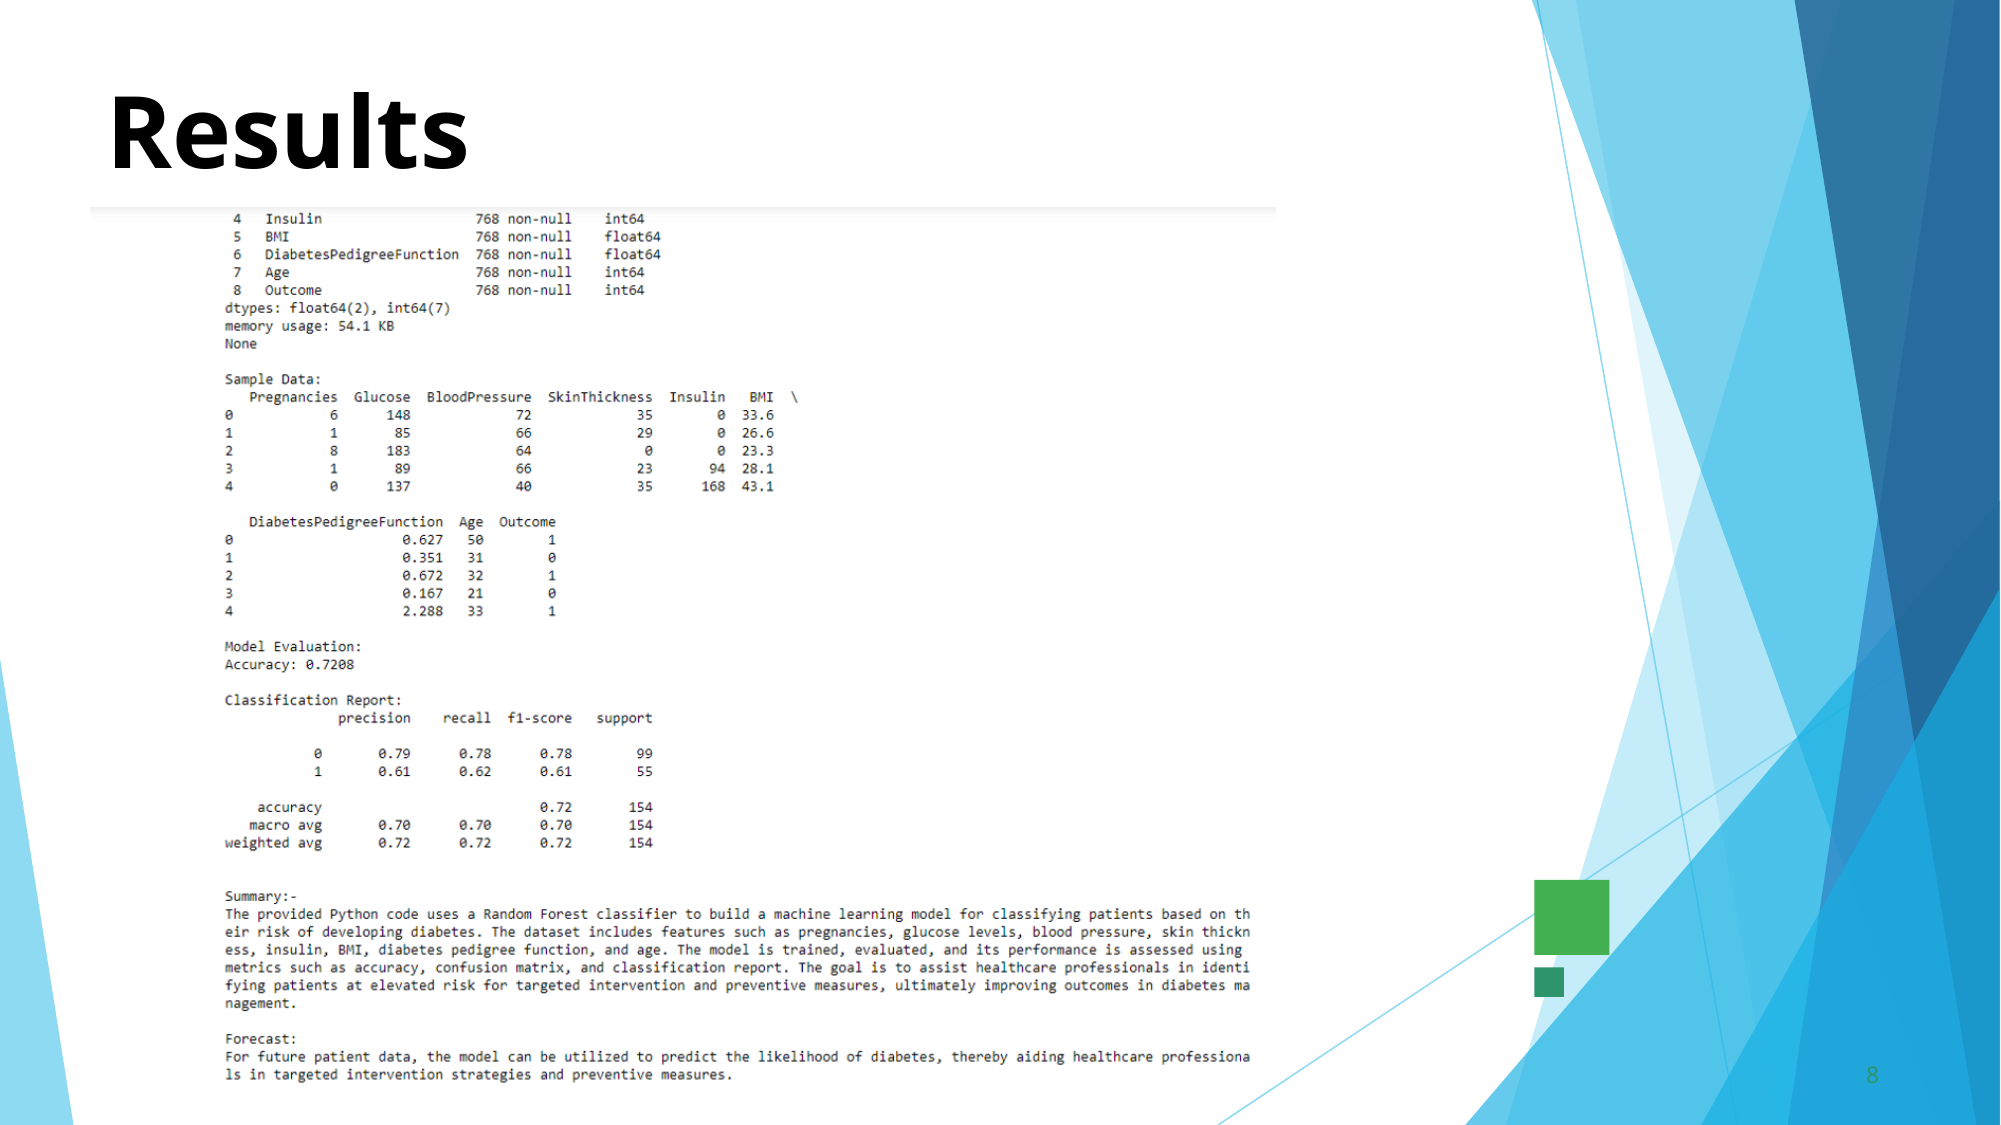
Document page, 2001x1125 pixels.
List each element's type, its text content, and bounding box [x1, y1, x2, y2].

title Results [90, 60, 793, 198]
picture [90, 207, 1276, 1086]
